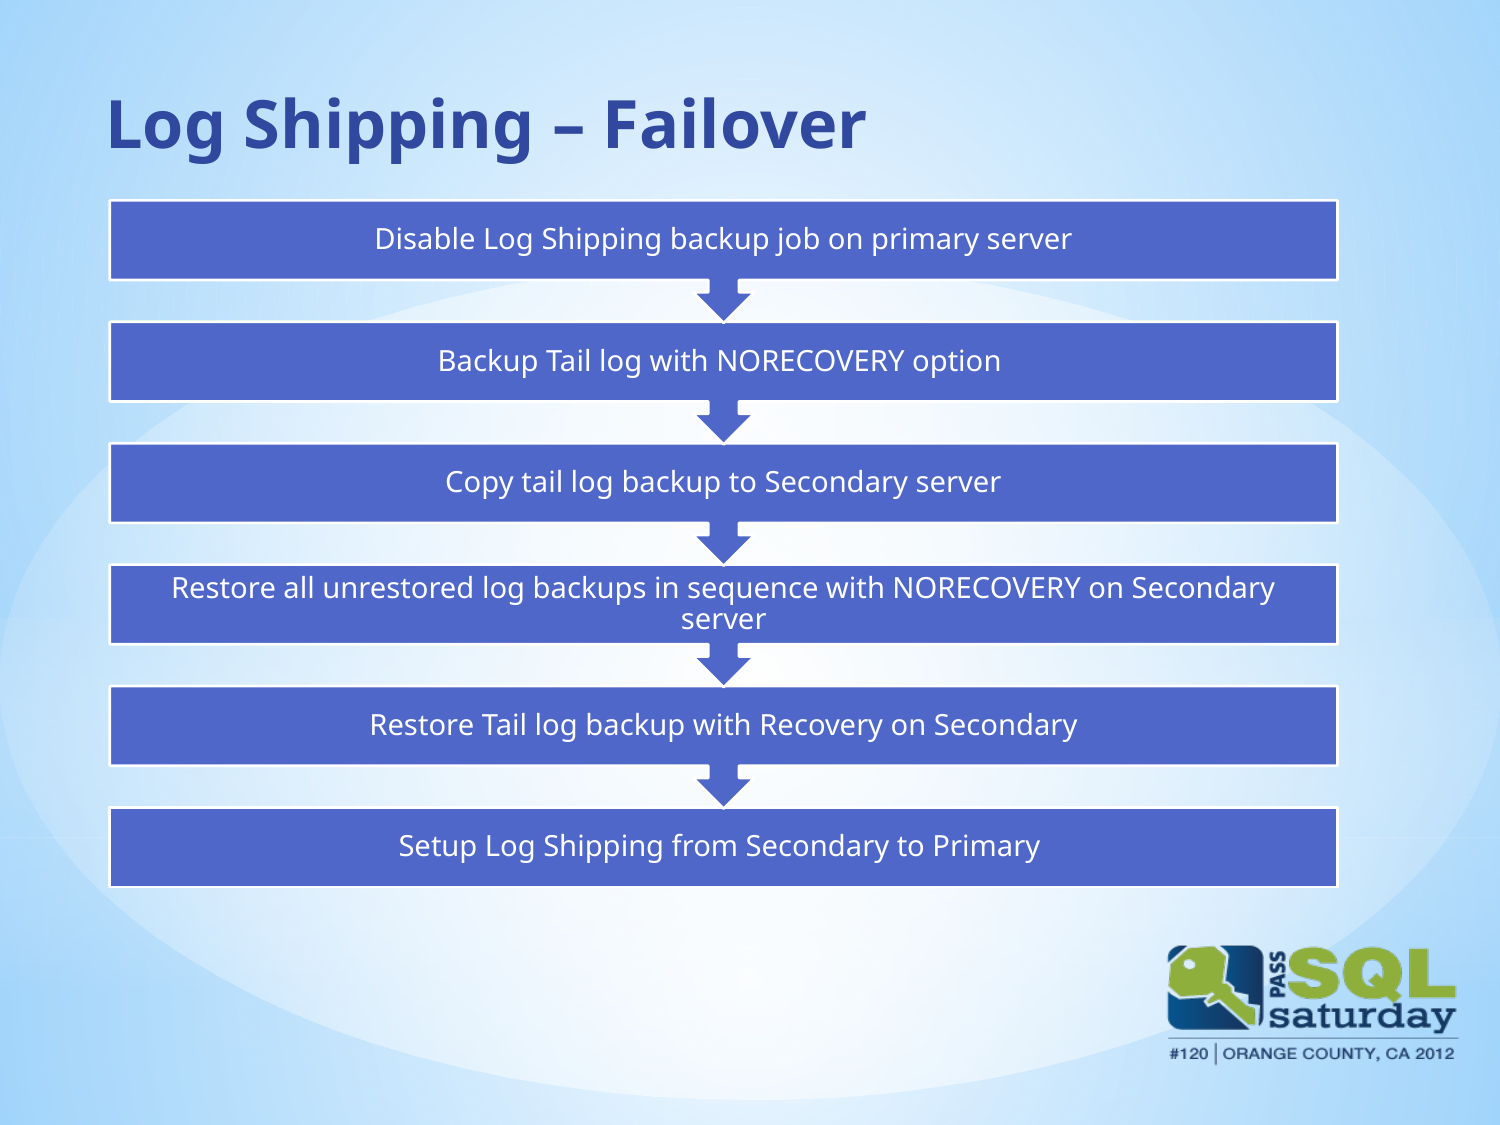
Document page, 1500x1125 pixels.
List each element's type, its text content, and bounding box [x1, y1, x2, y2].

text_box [109, 199, 1338, 888]
picture [1162, 938, 1463, 1068]
text_box Log Shipping – Failover [90, 74, 1353, 170]
